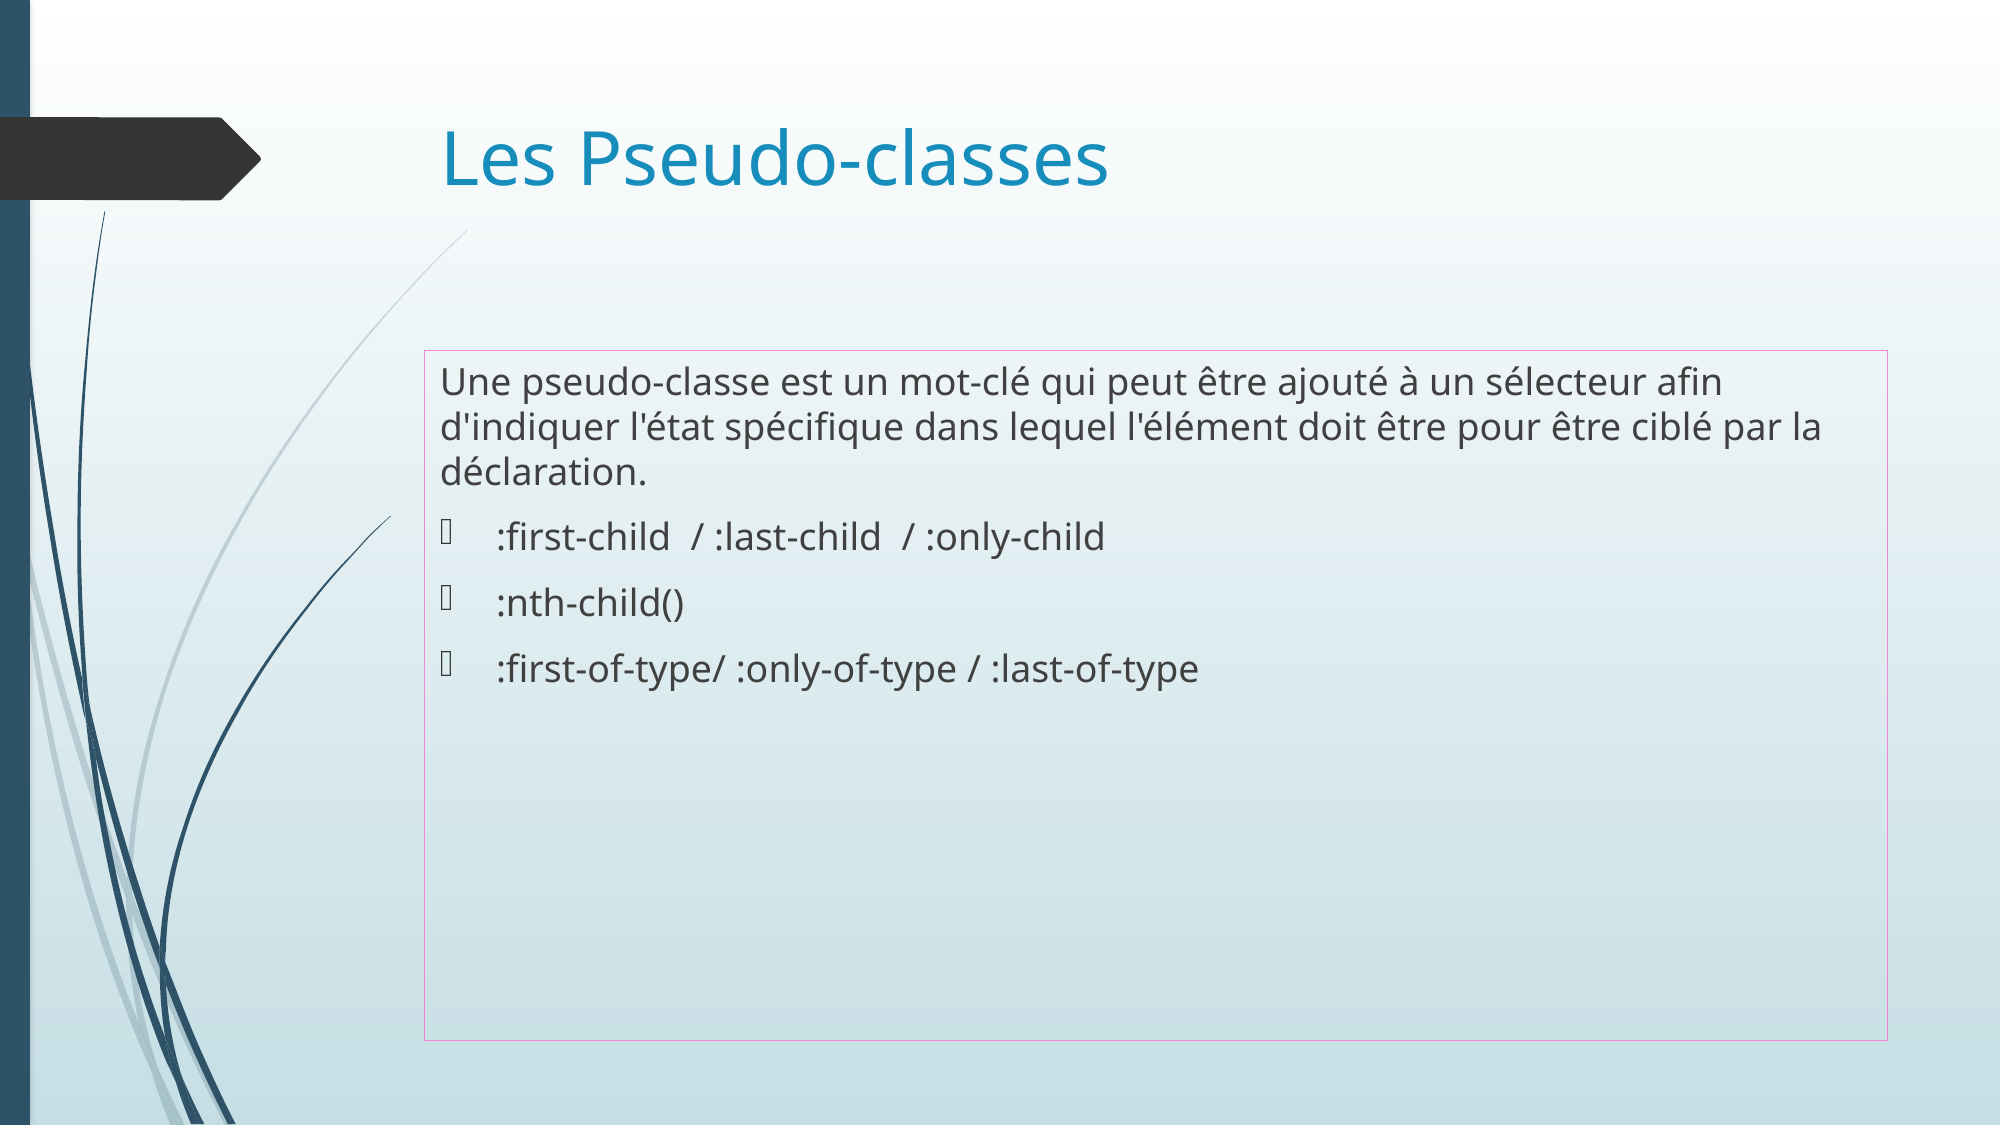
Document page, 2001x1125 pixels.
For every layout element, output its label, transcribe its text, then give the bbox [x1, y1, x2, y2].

title Les Pseudo-classes [425, 102, 1888, 313]
list Une pseudo-classe est un mot-clé qui peut être ajouté à un sélecteur afin d'indiquer l'état spécifique dans lequel l'élément doit être pour être ciblé par la déclaration. :first-child / :last-child / :only-child :nth-child() :first-of-type/ :only-of-type / :last-of-type [424, 350, 1888, 1041]
